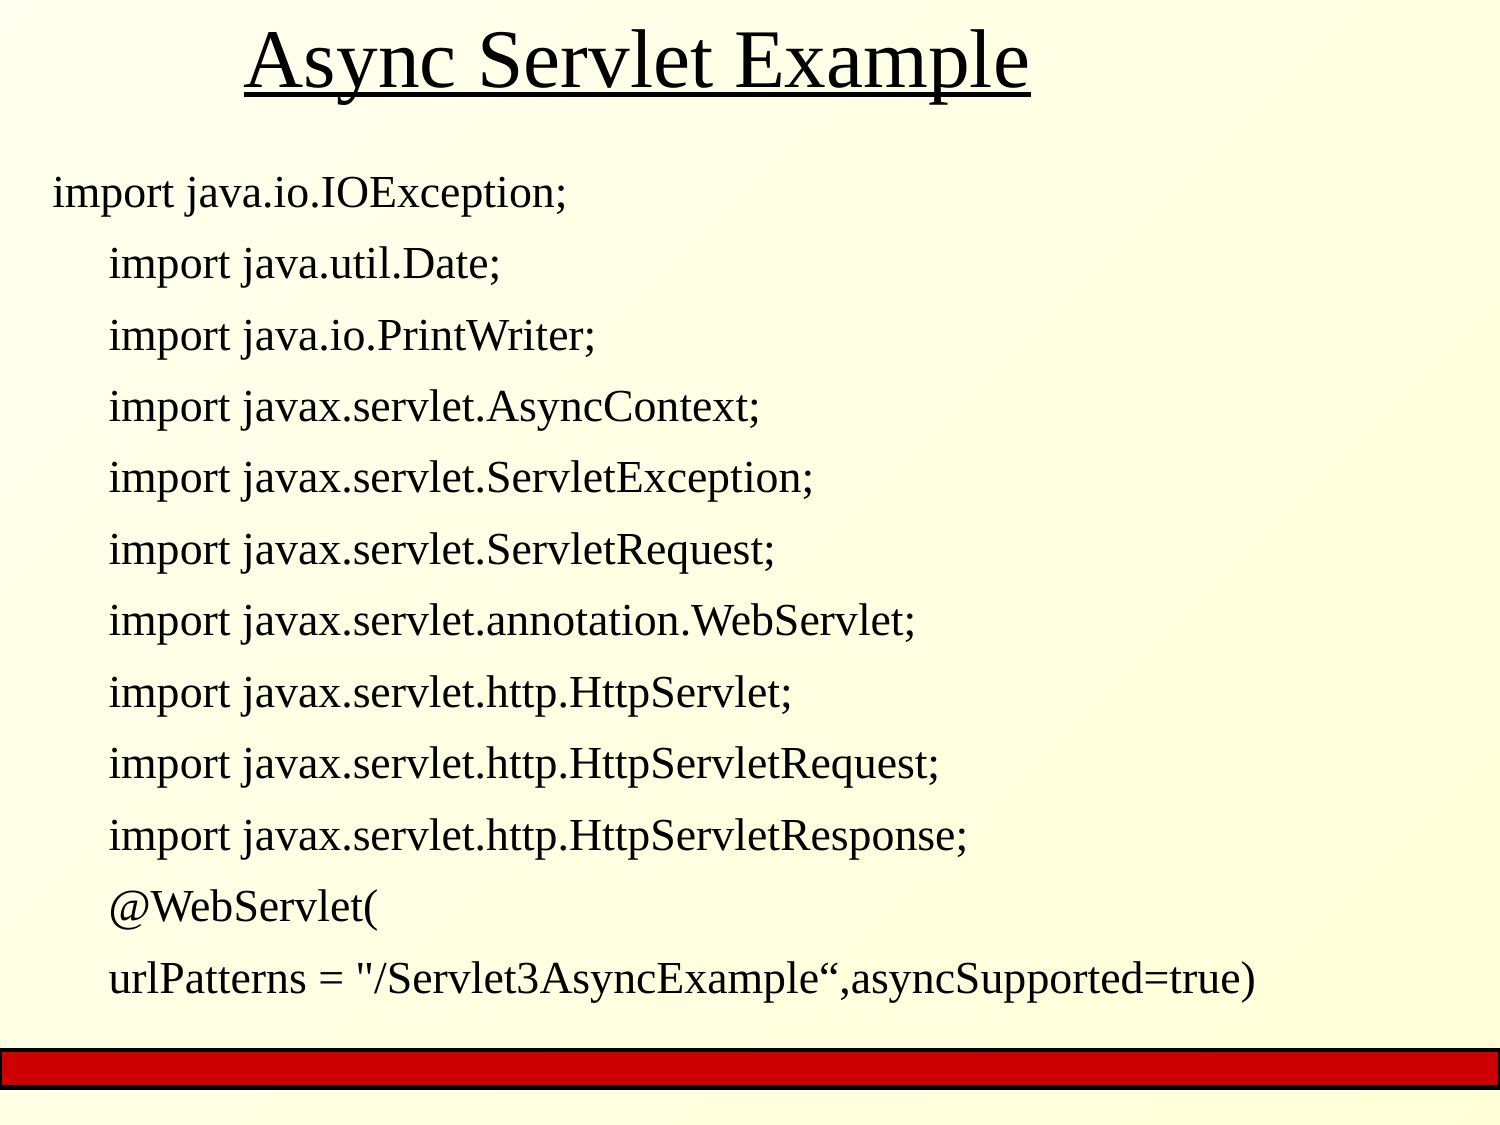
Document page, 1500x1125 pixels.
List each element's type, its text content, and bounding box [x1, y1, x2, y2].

title Async Servlet Example [0, 0, 1275, 125]
list import java.io.IOException; import java.util.Date; import java.io.PrintWriter; import javax.servlet.AsyncContext; import javax.servlet.ServletException; import javax.servlet.ServletRequest; import javax.servlet.annotation.WebServlet; import javax.servlet.http.HttpServlet; import javax.servlet.http.HttpServletRequest; import javax.servlet.http.HttpServletResponse; @WebServlet( urlPatterns = "/Servlet3AsyncExample“,asyncSupported=true) [37, 137, 1463, 880]
